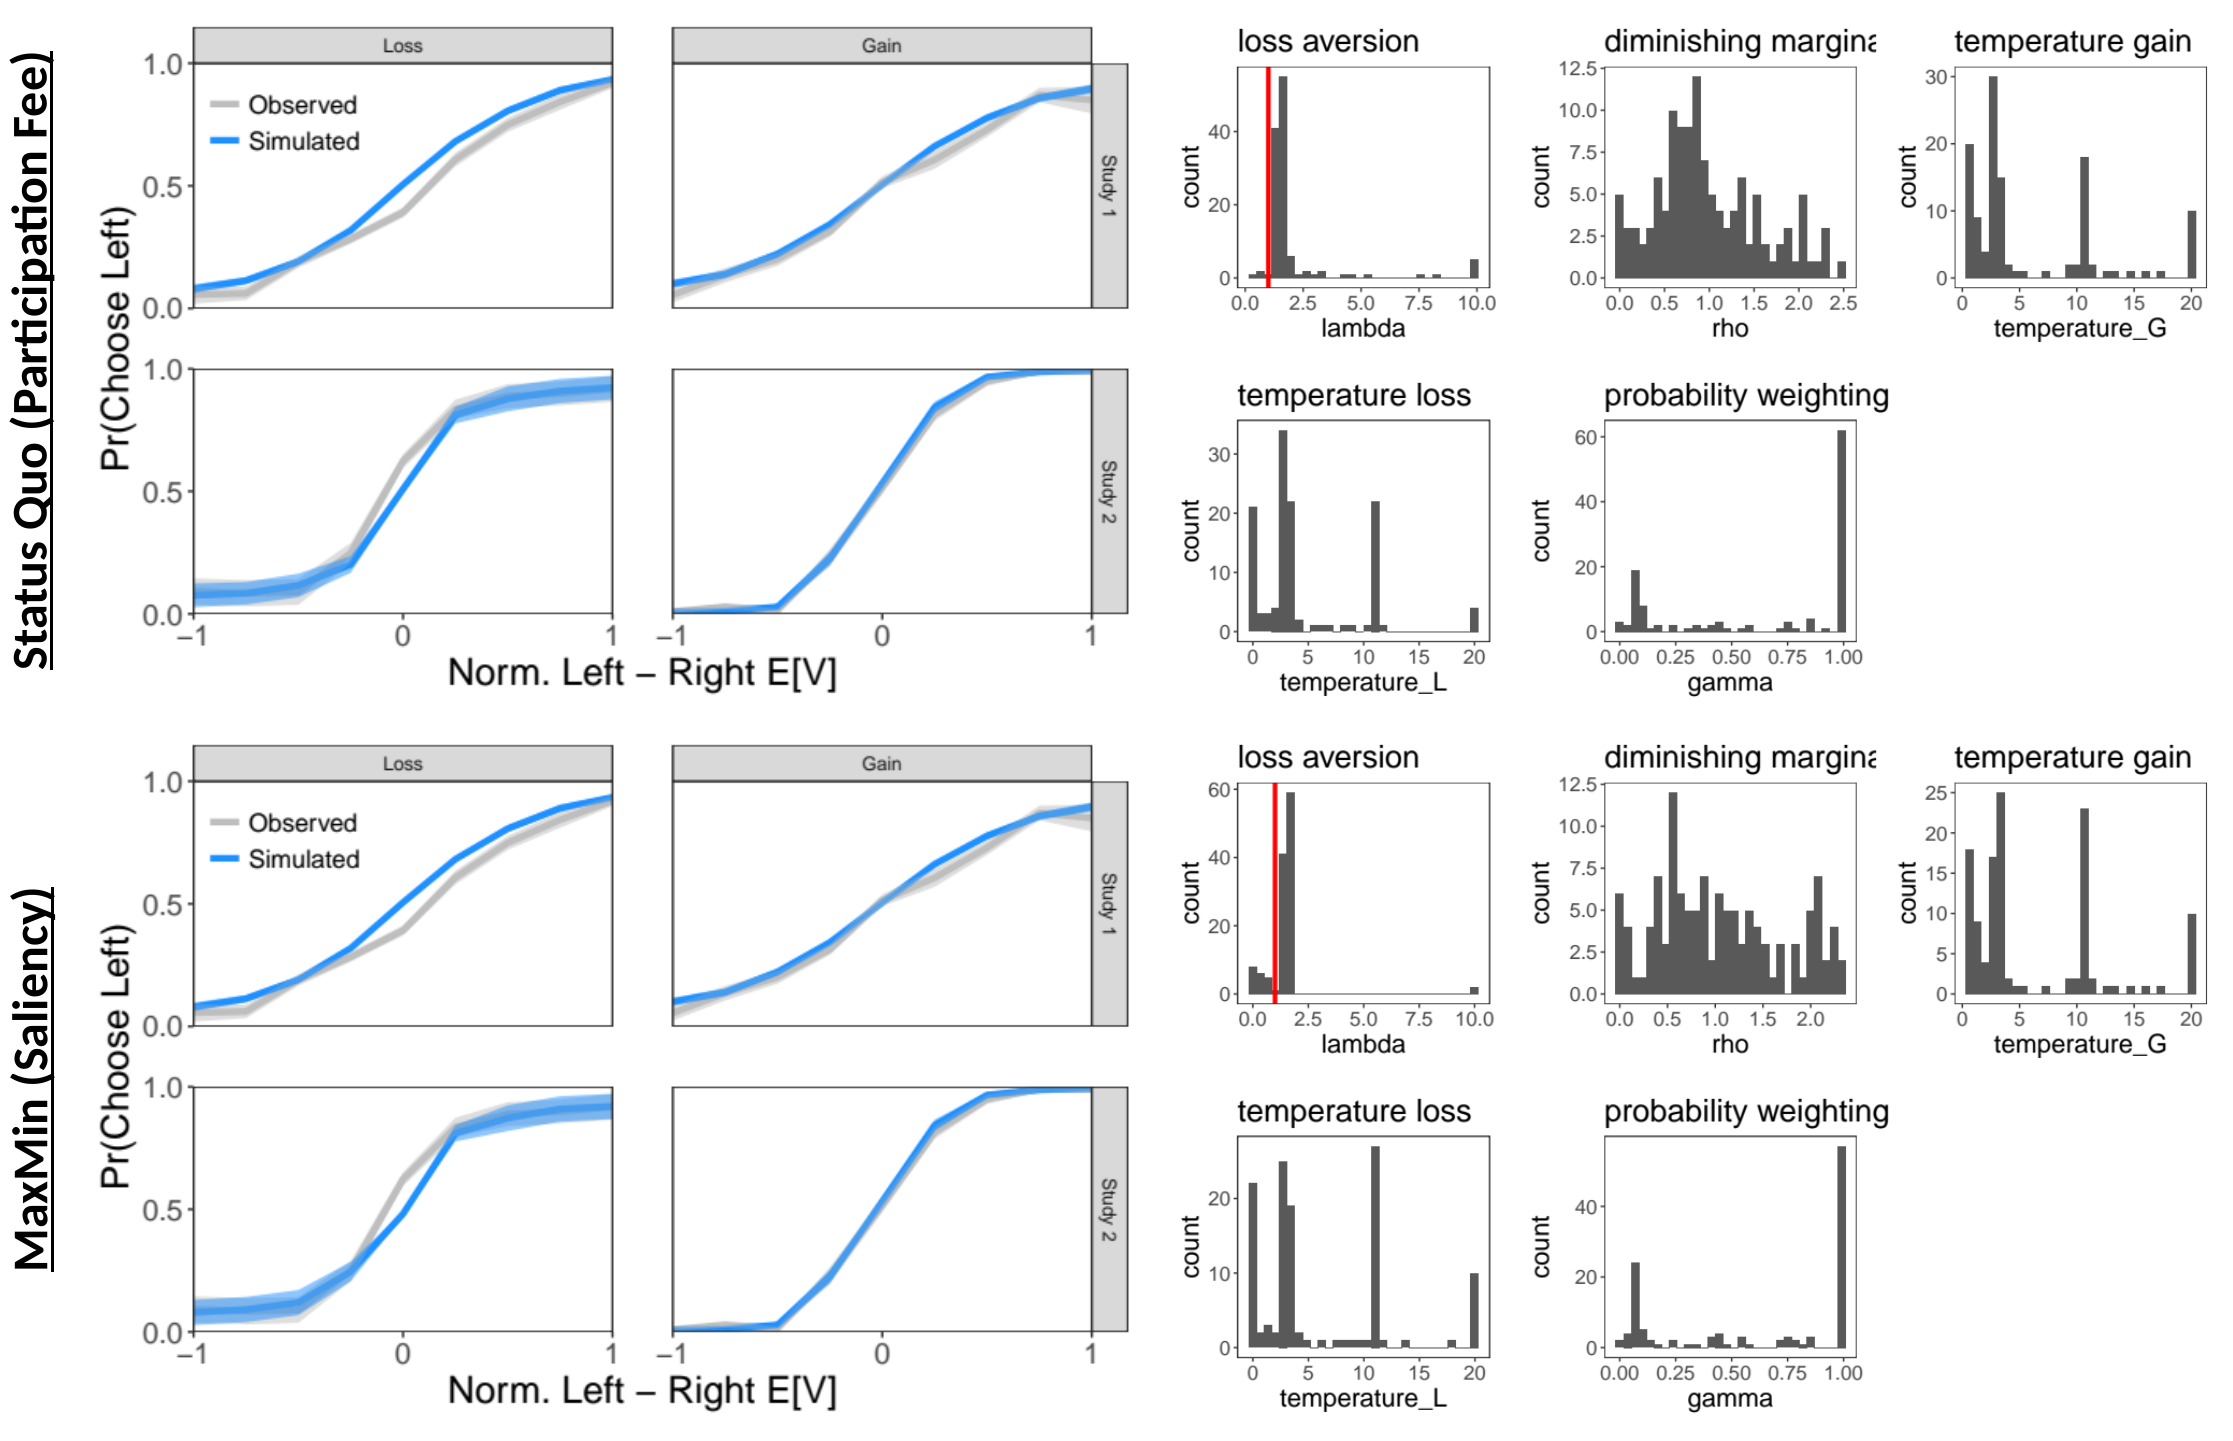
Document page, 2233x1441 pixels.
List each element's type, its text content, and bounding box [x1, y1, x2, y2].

text_box MaxMin (Saliency) [0, 720, 65, 1439]
picture [72, 0, 2232, 1438]
text_box Status Quo (Participation Fee) [0, 1, 64, 720]
